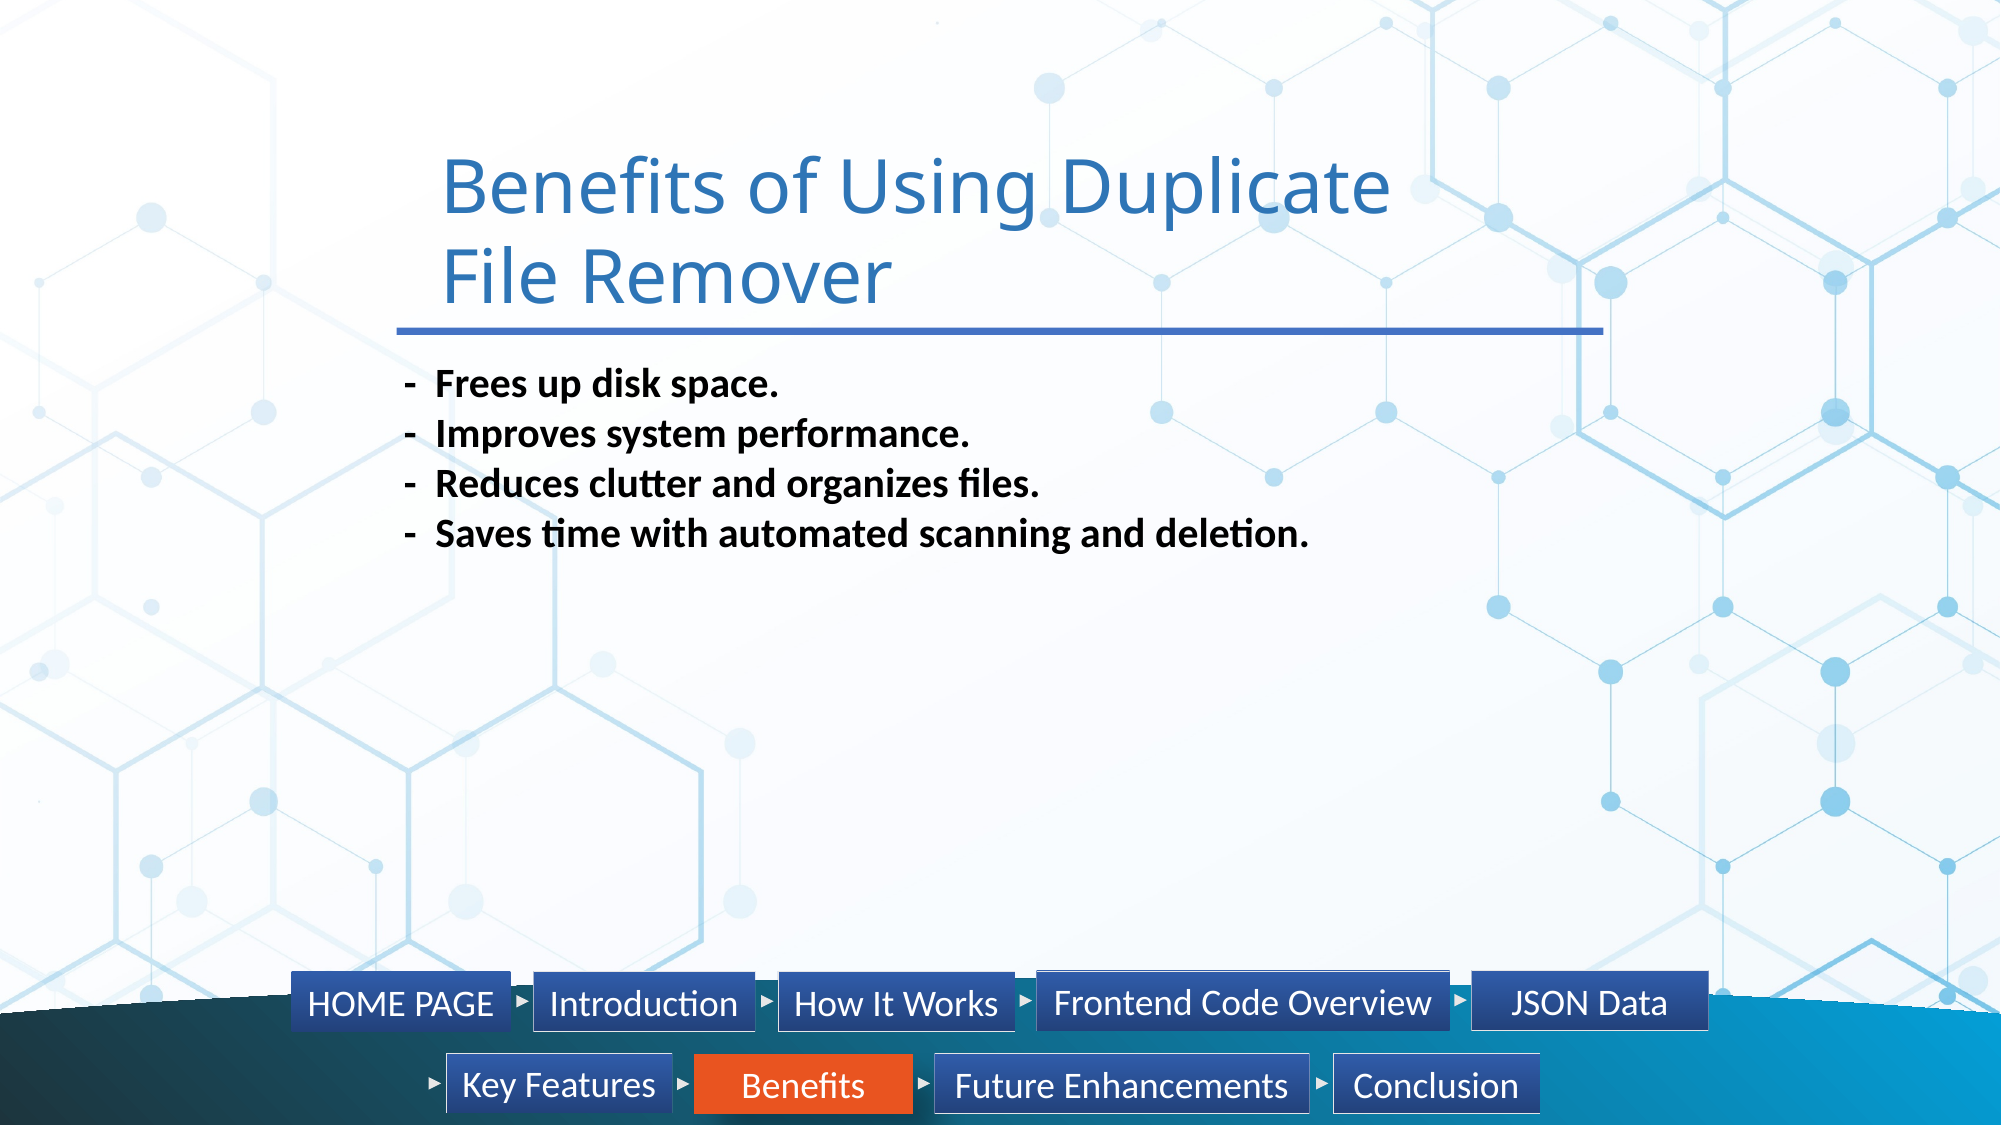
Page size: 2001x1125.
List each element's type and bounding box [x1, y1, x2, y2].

picture [0, 0, 2000, 1125]
text_box [291, 970, 1709, 1115]
